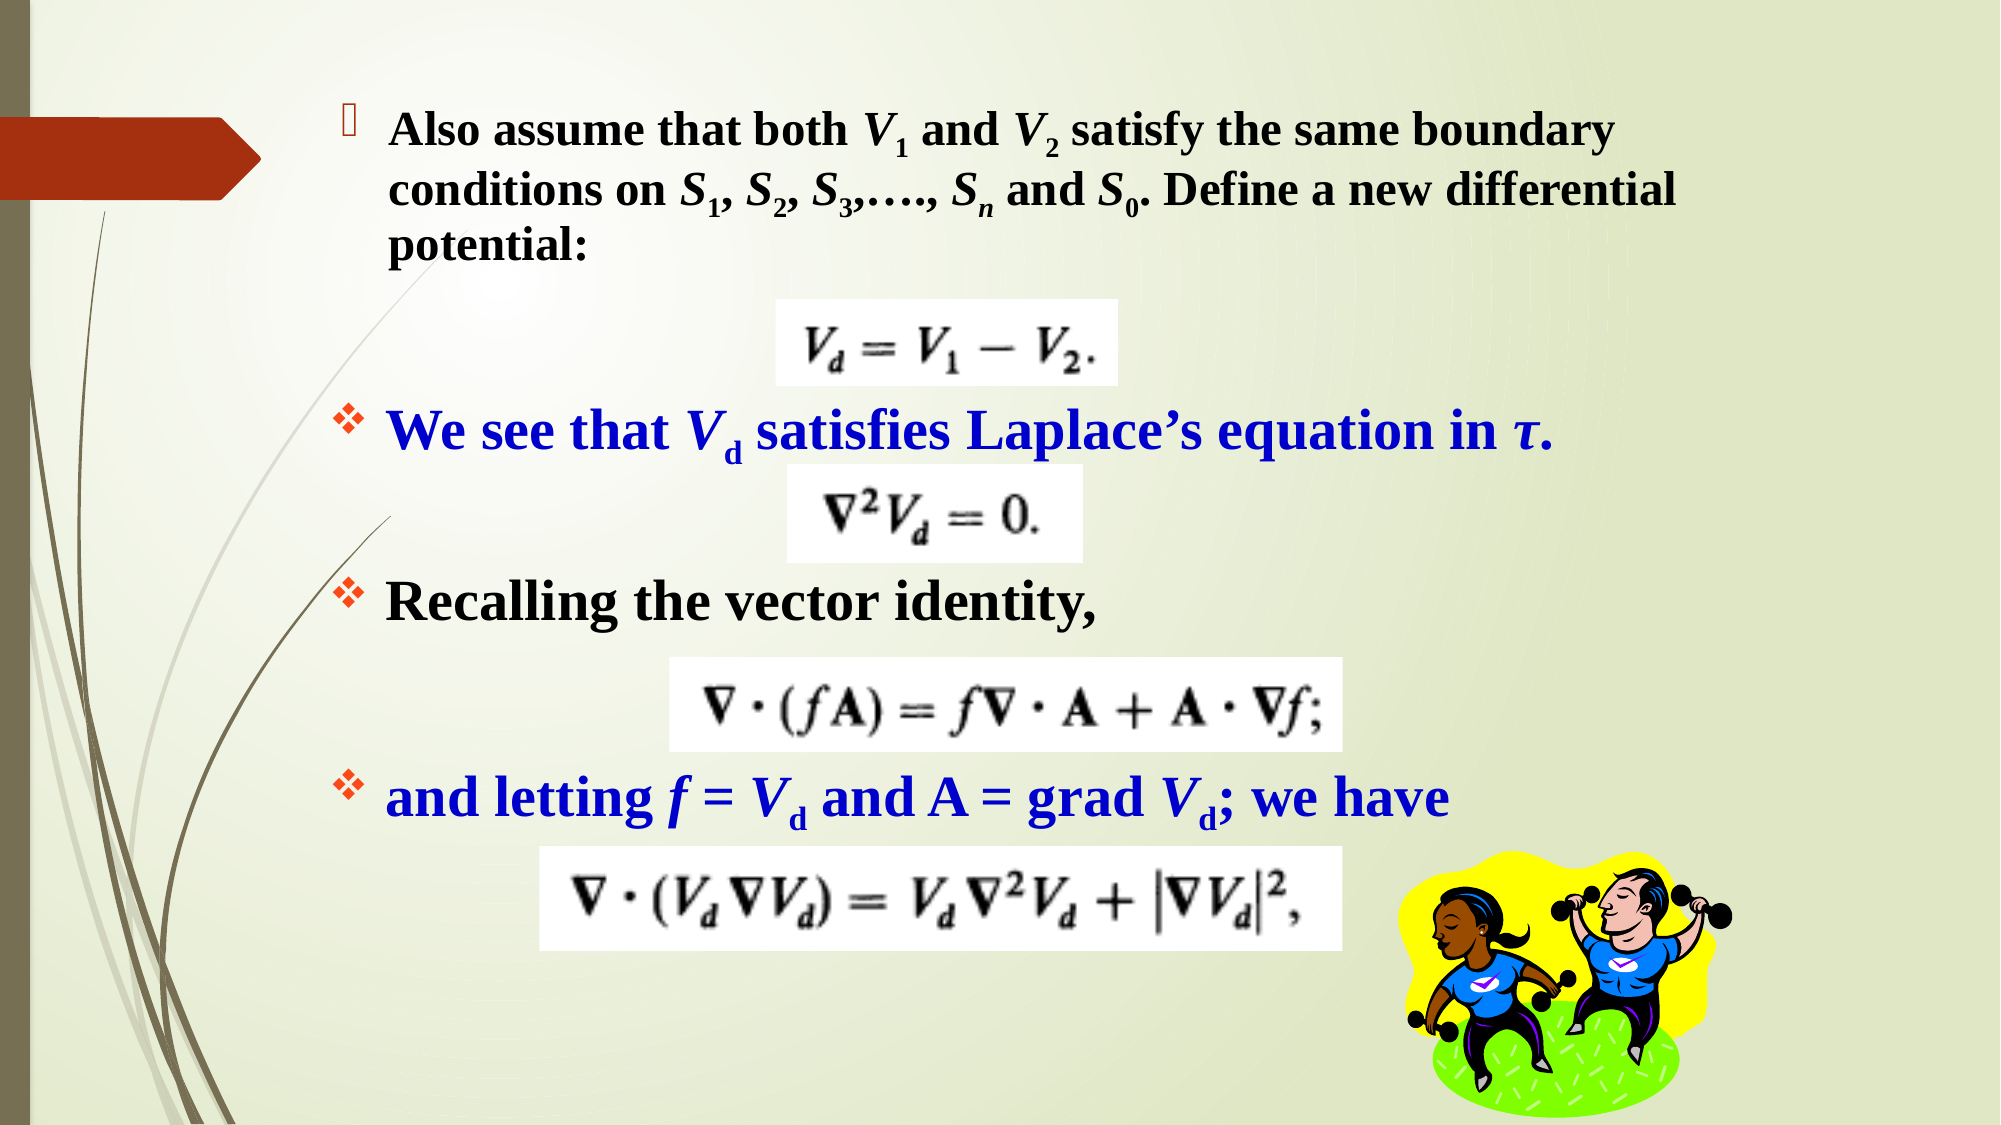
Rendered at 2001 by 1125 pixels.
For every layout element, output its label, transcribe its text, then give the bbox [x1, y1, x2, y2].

text_box Recalling the vector identity, [314, 562, 1721, 634]
picture [668, 656, 1343, 752]
picture [787, 464, 1084, 563]
picture [775, 298, 1119, 386]
picture [1389, 845, 1733, 1118]
list Also assume that both V1 and V2 satisfy the same boundary conditions on S1, S2, S3,…., Sn and S0. Define a new differential potential: [326, 90, 1733, 280]
text_box We see that Vd satisfies Laplace’s equation in τ. [314, 385, 1721, 480]
text_box and letting f = Vd and A = grad Vd; we have [314, 751, 1721, 834]
picture [539, 845, 1343, 952]
